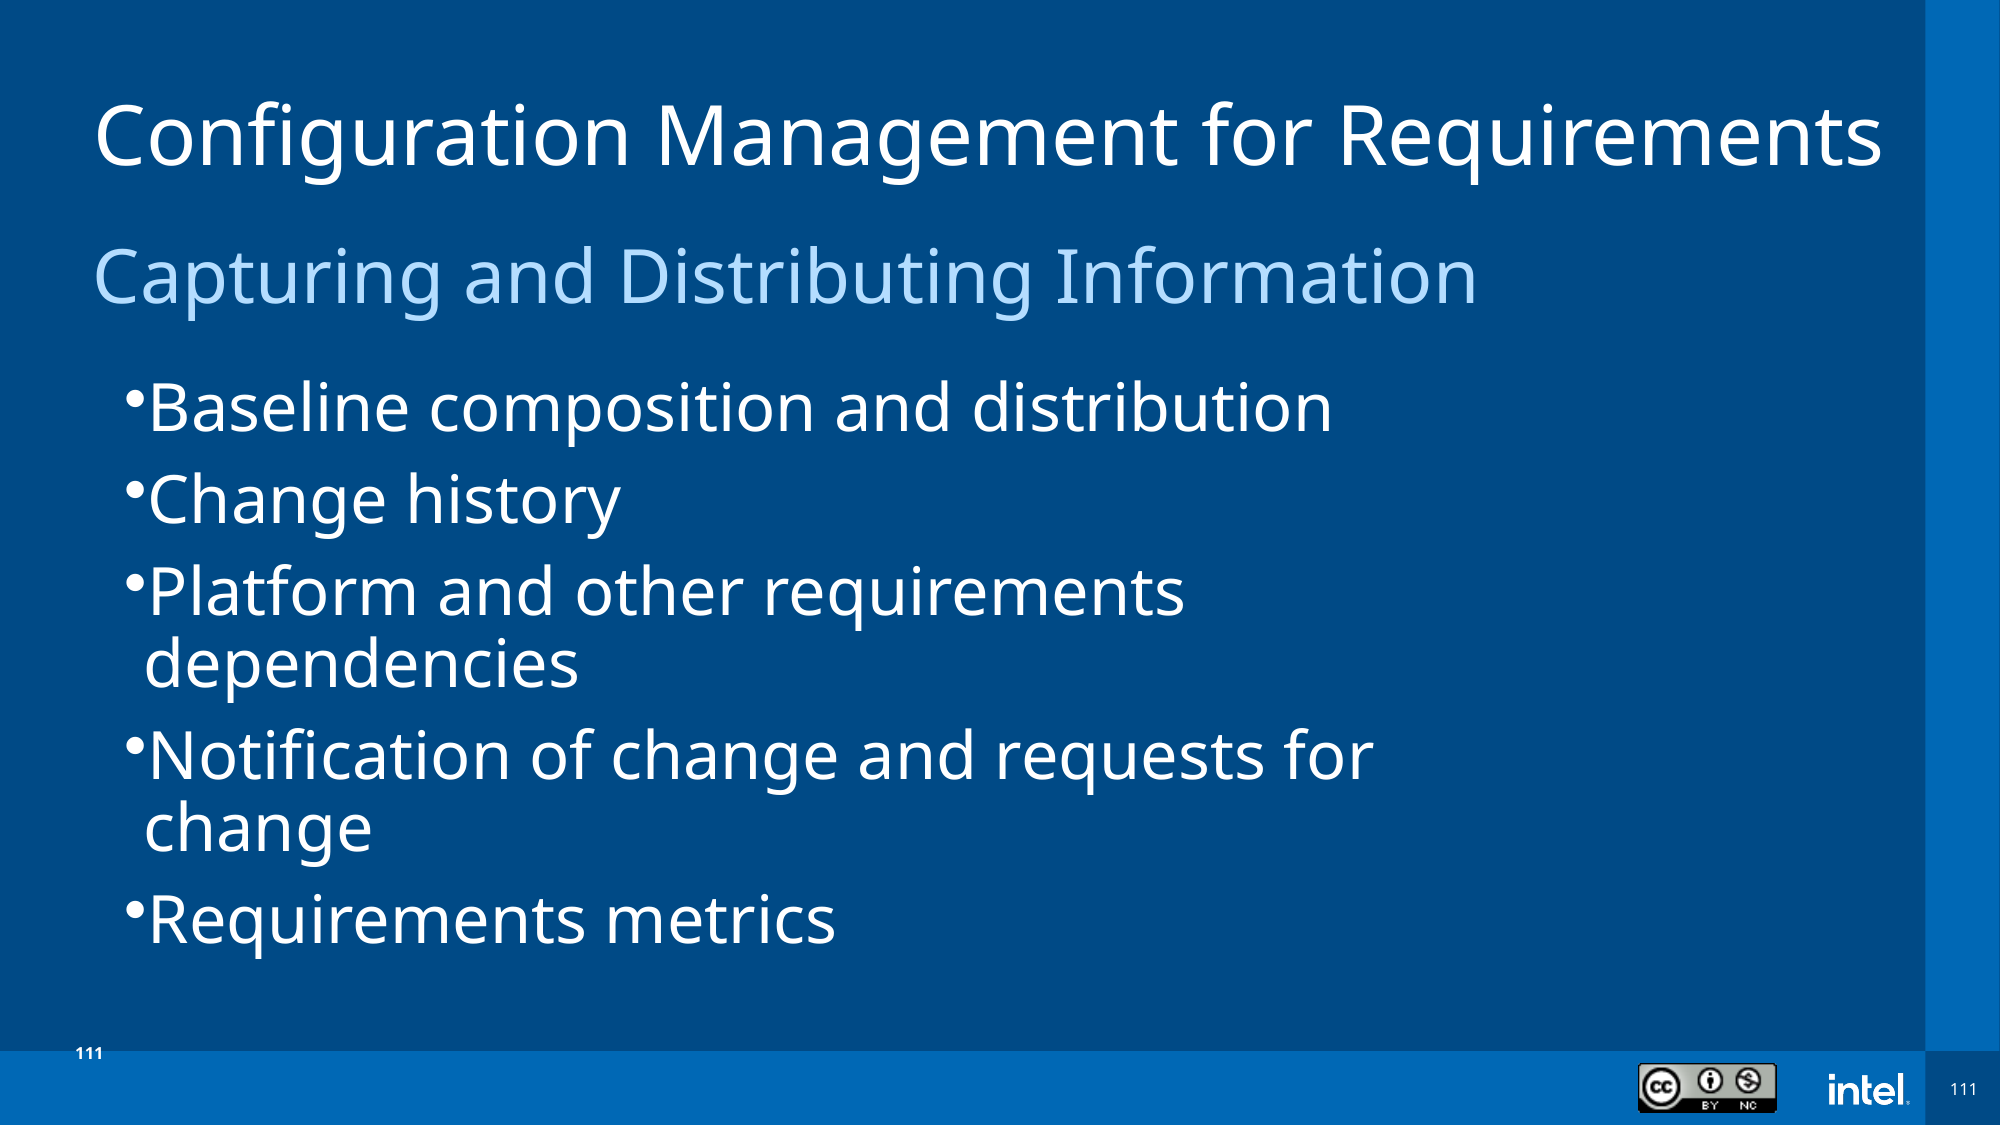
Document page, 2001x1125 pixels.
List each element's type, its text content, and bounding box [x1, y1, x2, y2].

text_box Baseline composition and distribution Change history Platform and other requirements dependencies Notification of change and requests for change Requirements metrics [109, 366, 1635, 966]
picture [1829, 1073, 1910, 1105]
title Configuration Management for Requirements [93, 93, 1901, 251]
text_box Capturing and Distributing Information [77, 231, 1495, 327]
slide_number 111 [75, 1042, 144, 1093]
picture [1638, 1063, 1777, 1113]
